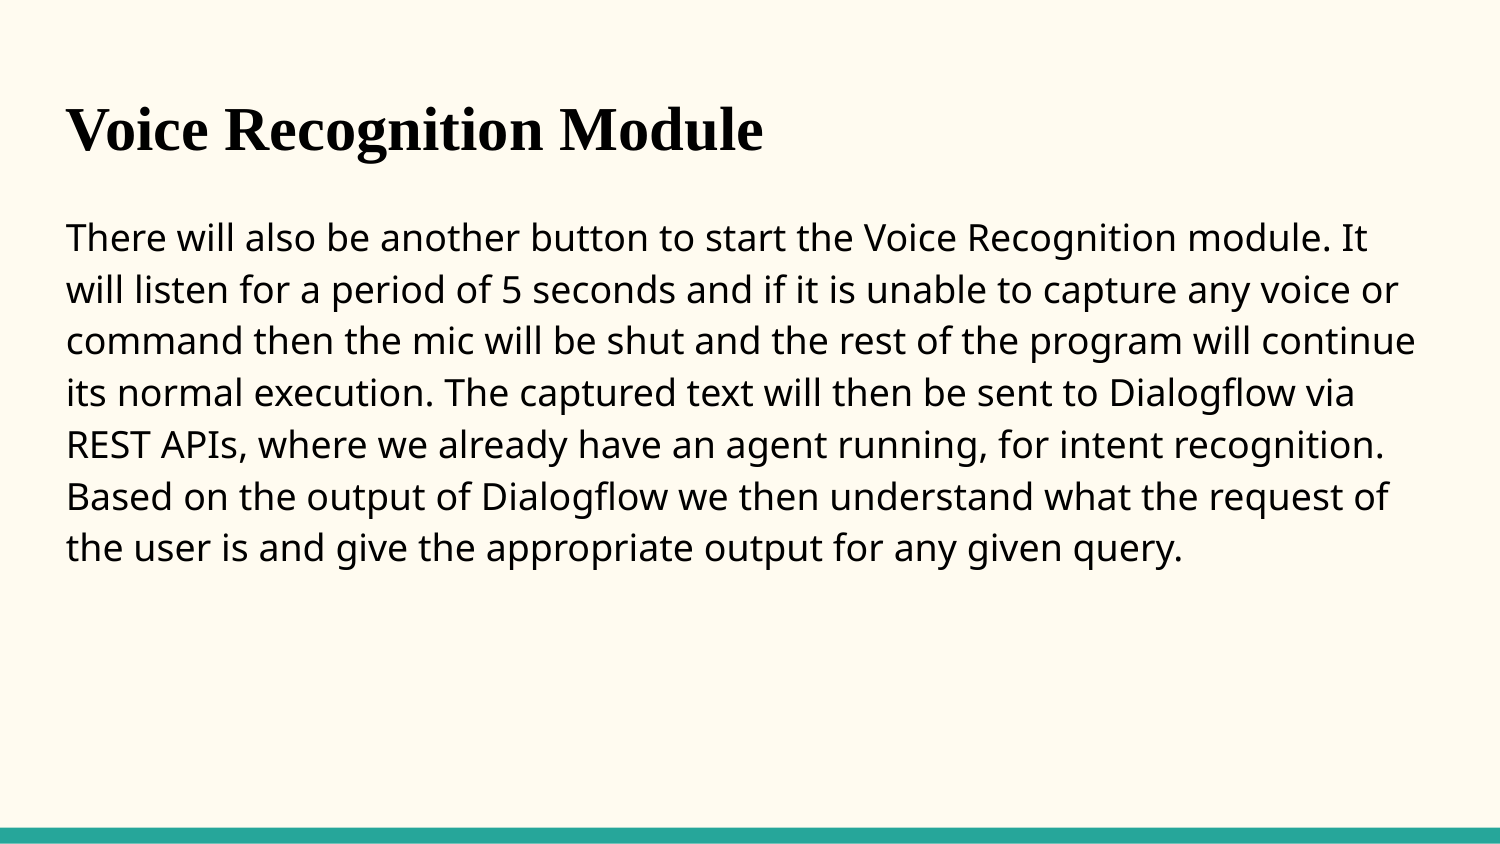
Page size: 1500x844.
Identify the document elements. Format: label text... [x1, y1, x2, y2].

text_box Voice Recognition Module [51, 72, 1449, 174]
text_box There will also be another button to start the Voice Recognition module. It will listen for a period of 5 seconds and if it is unable to capture any voice or command then the mic will be shut and the rest of the program will continue its normal execution. The captured text will then be sent to Dialogflow via REST APIs, where we already have an agent running, for intent recognition. Based on the output of Dialogflow we then understand what the request of the user is and give the appropriate output for any given query. [51, 192, 1449, 750]
